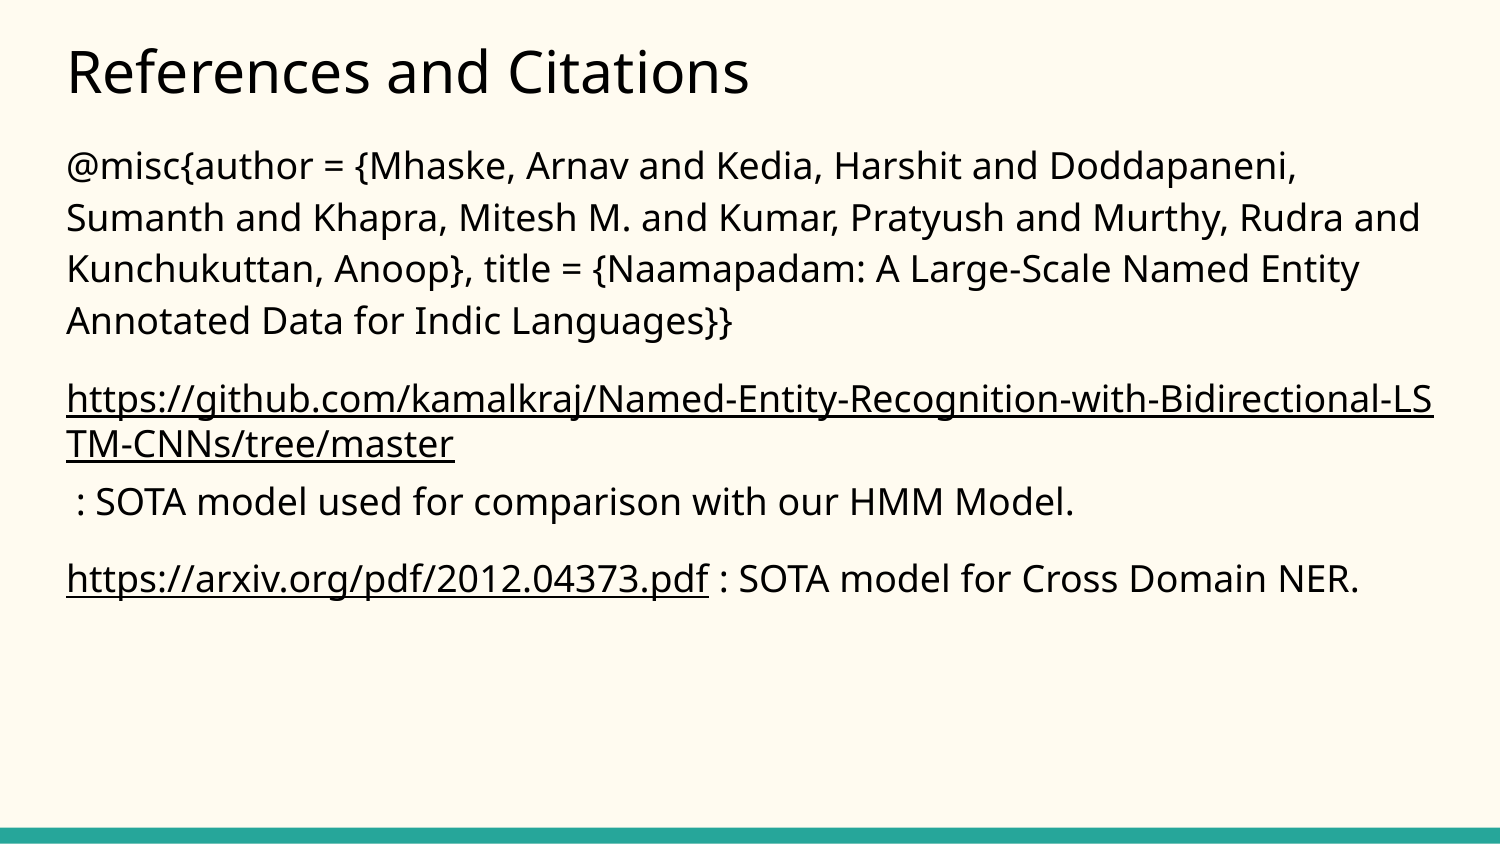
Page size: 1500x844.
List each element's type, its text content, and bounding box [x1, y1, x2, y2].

list @misc{author = {Mhaske, Arnav and Kedia, Harshit and Doddapaneni, Sumanth and Khapra, Mitesh M. and Kumar, Pratyush and Murthy, Rudra and Kunchukuttan, Anoop}, title = {Naamapadam: A Large-Scale Named Entity Annotated Data for Indic Languages}} https://github.com/kamalkraj/Named-Entity-Recognition-with-Bidirectional-LSTM-CNNs/tree/master : SOTA model used for comparison with our HMM Model. https://arxiv.org/pdf/2012.04373.pdf : SOTA model for Cross Domain NER. [51, 120, 1449, 678]
title References and Citations [51, 19, 1449, 120]
